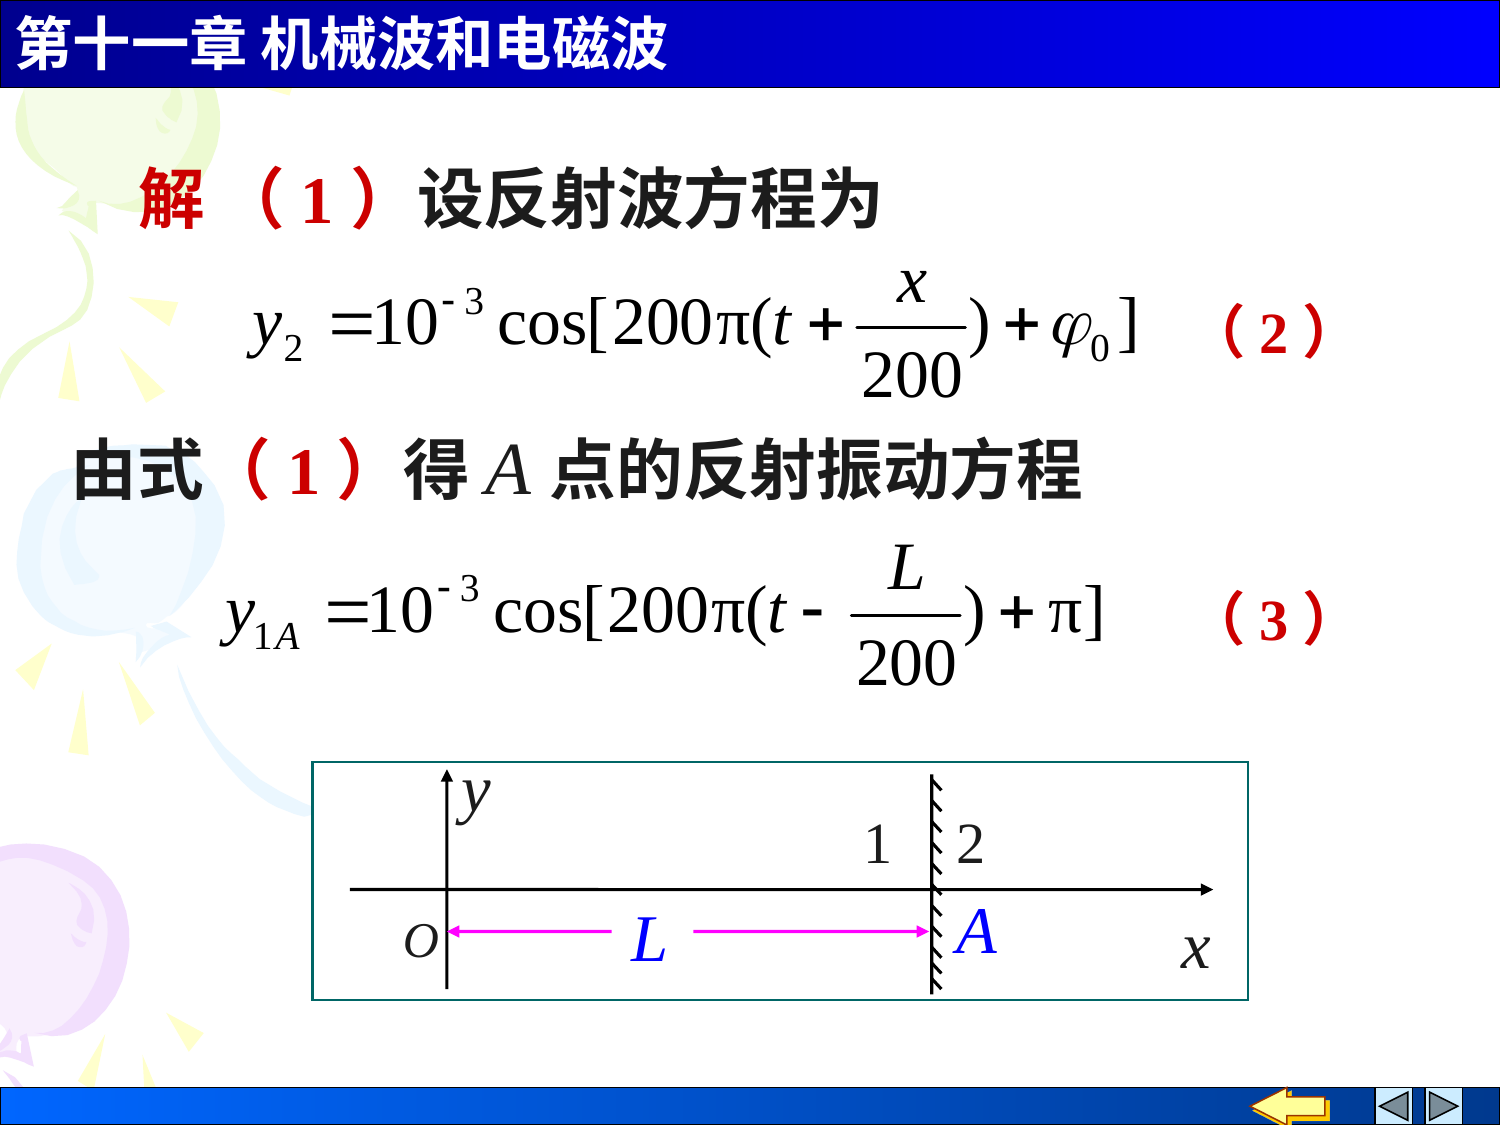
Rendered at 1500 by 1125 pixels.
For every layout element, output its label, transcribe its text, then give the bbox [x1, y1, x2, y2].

text_box 由式（1）得A点的反射振动方程 [56, 412, 1099, 518]
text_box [235, 237, 1151, 413]
text_box （2） [1172, 287, 1376, 373]
text_box 解 （1）设反射波方程为 [123, 149, 899, 245]
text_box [312, 737, 1248, 1001]
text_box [208, 524, 1113, 701]
text_box （3） [1172, 575, 1376, 660]
